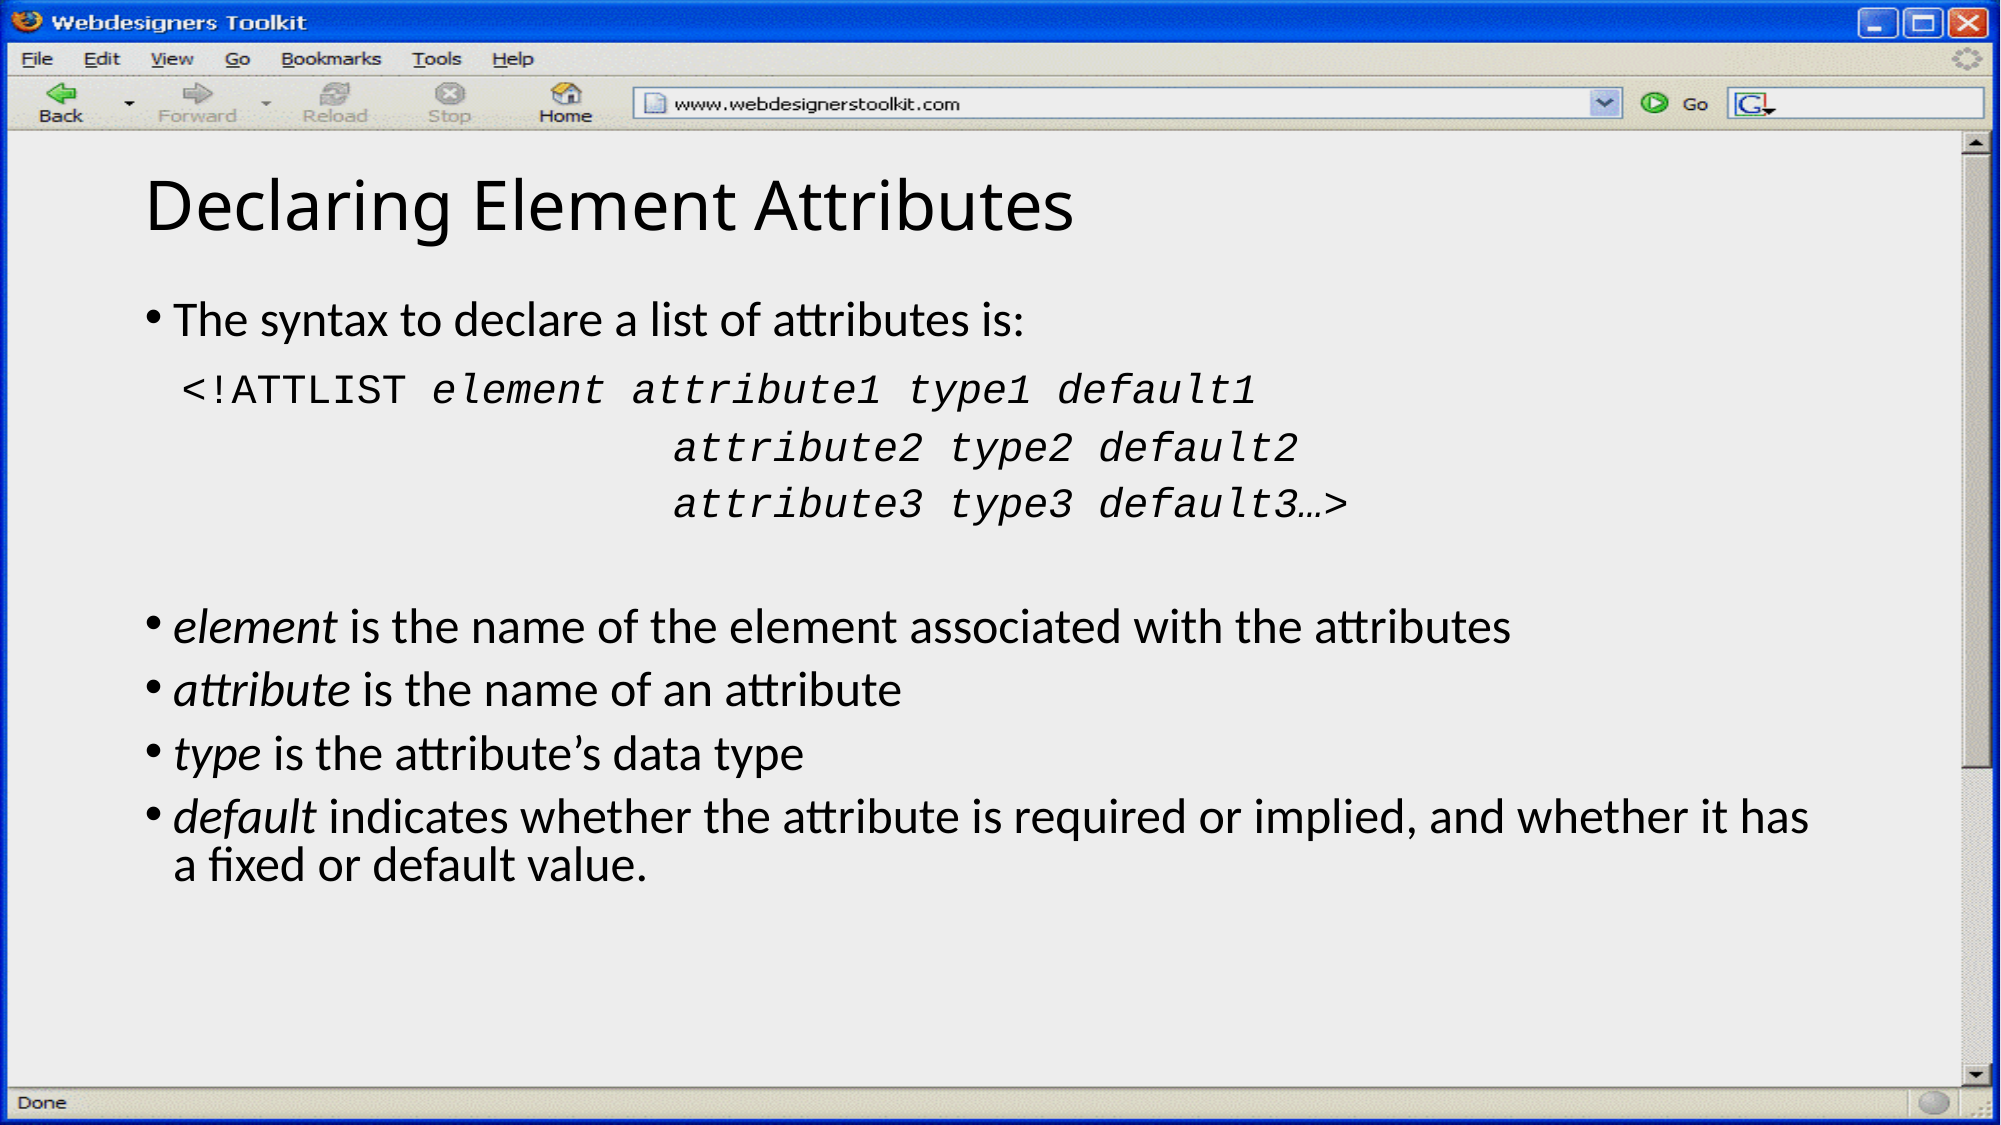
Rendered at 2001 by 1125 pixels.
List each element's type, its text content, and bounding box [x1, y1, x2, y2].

list The syntax to declare a list of attributes is: <!ATTLIST element attribute1 type1 default1 attribute2 type2 default2 attribute3 type3 default3…> element is the name of the element associated with the attributes attribute is the name of an attribute type is the attribute’s data type default indicates whether the attribute is required or implied, and whether it has a fixed or default value. [129, 291, 1855, 1090]
picture [0, 0, 2001, 1125]
title Declaring Element Attributes [129, 136, 1855, 281]
